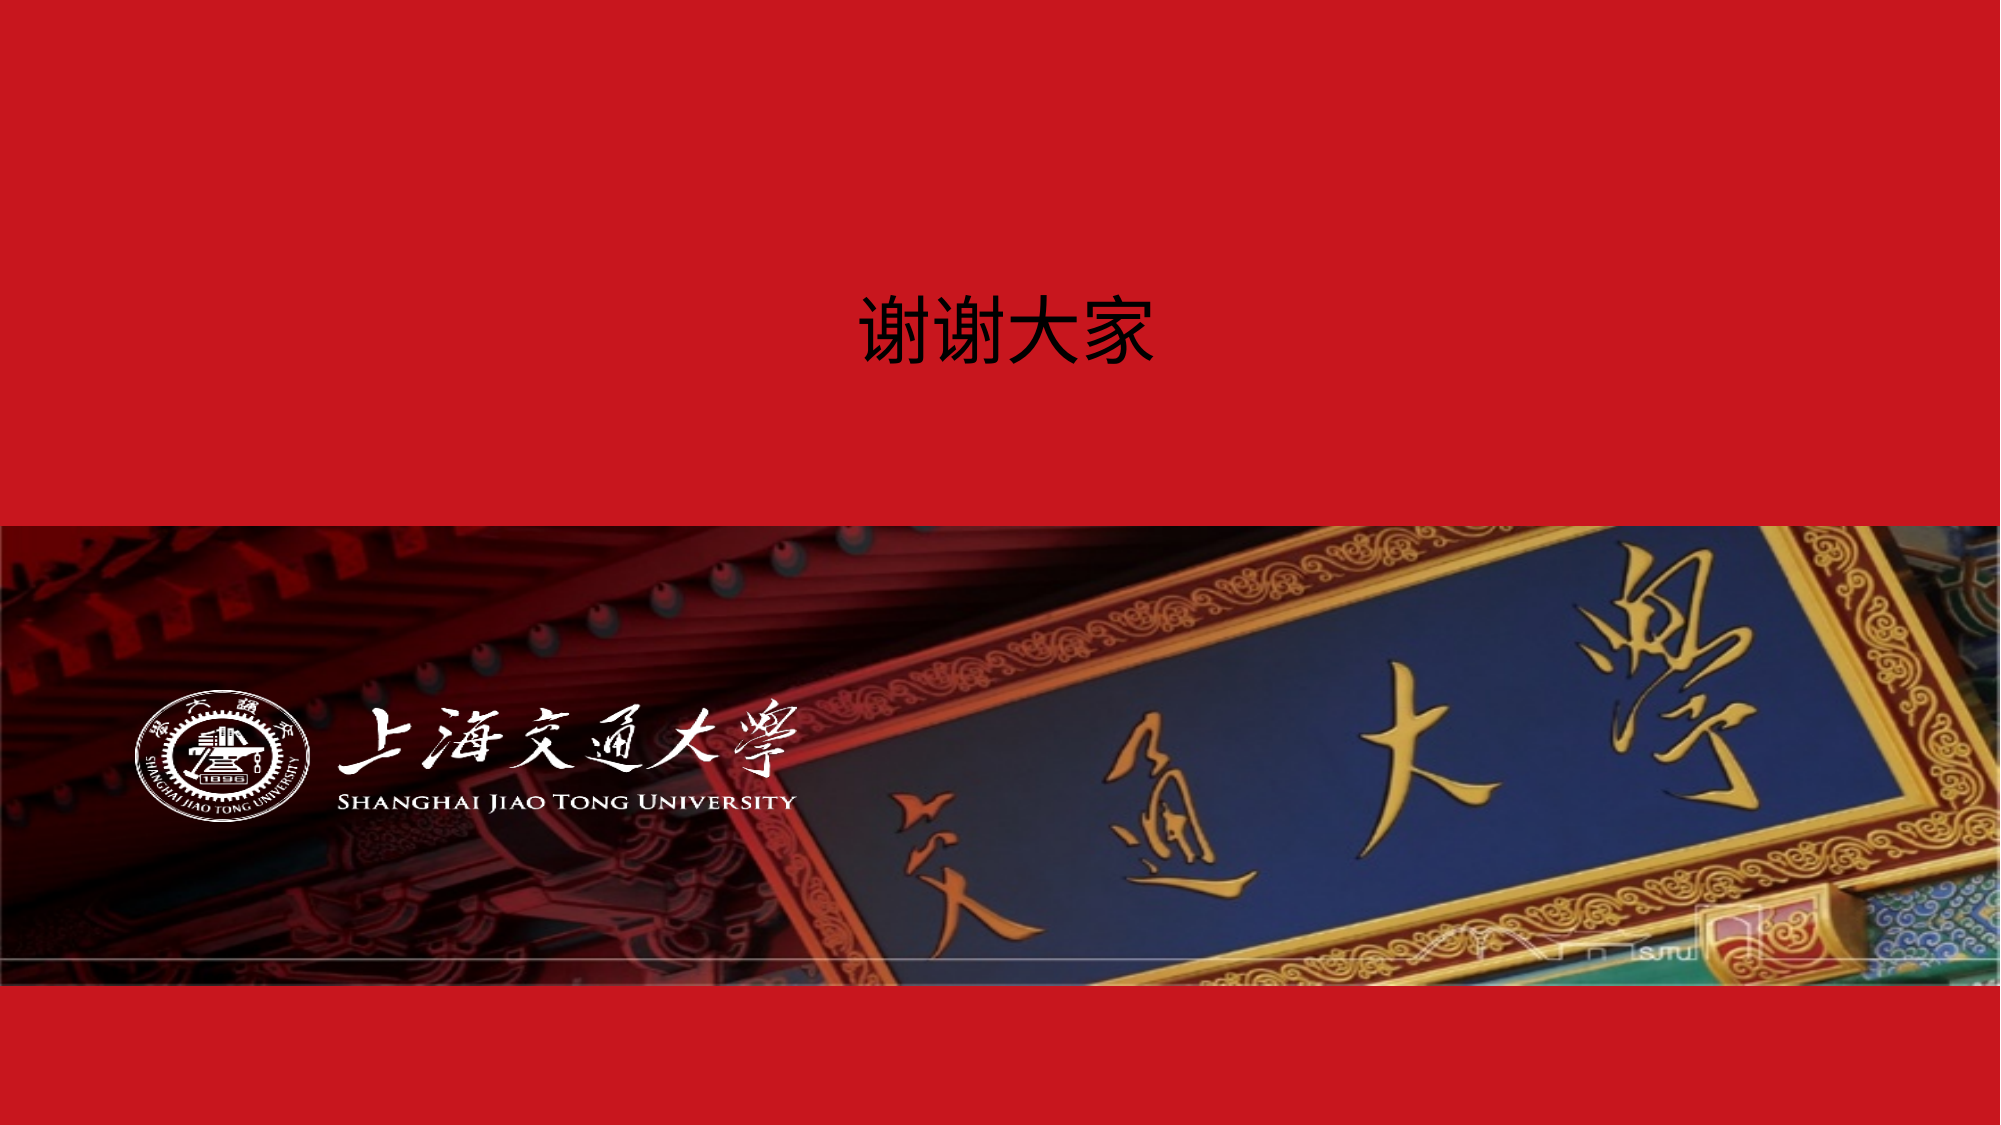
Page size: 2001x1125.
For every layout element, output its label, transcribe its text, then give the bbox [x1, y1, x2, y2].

text_box 谢谢大家 [841, 275, 1627, 381]
picture [0, 526, 2000, 986]
